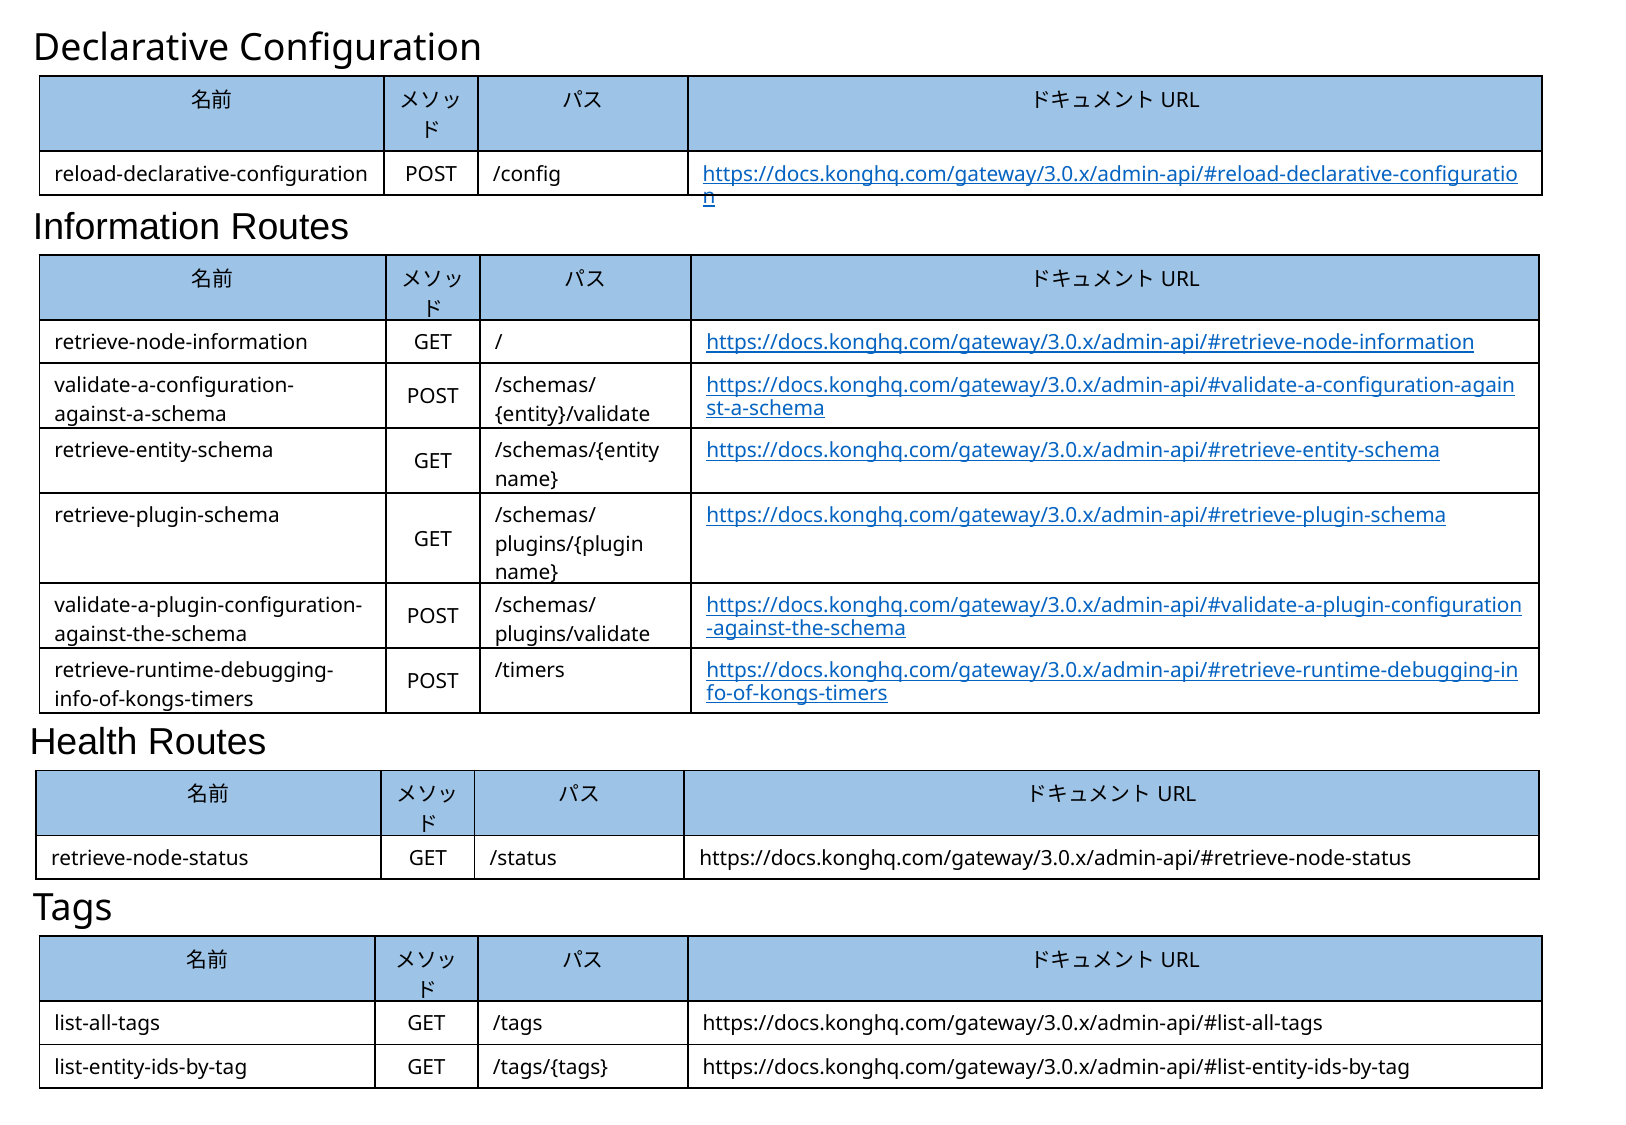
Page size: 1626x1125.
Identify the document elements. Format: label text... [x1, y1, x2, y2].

table_cell https://docs.konghq.com/gateway/3.0.x/admin-api/#retrieve-runtime-debugging-info-of-kongs-timers [692, 649, 1538, 712]
table_cell https://docs.konghq.com/gateway/3.0.x/admin-api/#validate-a-plugin-configuration-against-the-schema [692, 584, 1538, 647]
table_header ドキュメントURL [689, 937, 1541, 1000]
table_cell retrieve-node-status [37, 836, 380, 875]
table_cell / [481, 321, 690, 362]
table_cell /schemas/plugins/{plugin name} [481, 494, 690, 582]
table_cell GET [376, 1002, 477, 1044]
table_cell retrieve-entity-schema [40, 429, 385, 492]
table_cell validate-a-configuration-against-a-schema [40, 364, 385, 427]
table_header メソッド [387, 256, 479, 319]
table_header パス [479, 937, 687, 1000]
table_cell GET [387, 429, 479, 492]
table_cell https://docs.konghq.com/gateway/3.0.x/admin-api/#retrieve-plugin-schema [692, 494, 1538, 582]
text_box Health Routes [14, 709, 540, 770]
table_header パス [475, 771, 683, 835]
table_header メソッド [382, 771, 474, 835]
table_cell https://docs.konghq.com/gateway/3.0.x/admin-api/#retrieve-node-status [685, 836, 1538, 878]
table_cell POST [387, 364, 479, 427]
table_cell validate-a-plugin-configuration-against-the-schema [40, 584, 385, 647]
table_header メソッド [385, 77, 477, 150]
table_header 名前 [37, 771, 380, 835]
table_cell GET [387, 494, 479, 582]
table_header 名前 [40, 256, 385, 319]
table_cell /config [479, 152, 687, 194]
table_cell https://docs.konghq.com/gateway/3.0.x/admin-api/#retrieve-entity-schema [692, 429, 1538, 492]
table_cell list-all-tags [40, 1002, 374, 1044]
table_cell https://docs.konghq.com/gateway/3.0.x/admin-api/#validate-a-configuration-against-a-schema [692, 364, 1538, 427]
table_cell GET [376, 1045, 477, 1087]
table_cell POST [387, 649, 479, 709]
table_cell /status [475, 836, 683, 878]
table_cell POST [387, 584, 479, 647]
table_cell /schemas/plugins/validate [481, 584, 690, 647]
table_header ドキュメントURL [689, 77, 1541, 150]
table_cell https://docs.konghq.com/gateway/3.0.x/admin-api/#list-entity-ids-by-tag [689, 1045, 1541, 1087]
table_header パス [481, 256, 690, 319]
table_cell retrieve-plugin-schema [40, 494, 385, 582]
table_cell https://docs.konghq.com/gateway/3.0.x/admin-api/#retrieve-node-information [692, 321, 1538, 362]
table_header パス [479, 77, 687, 150]
table_cell retrieve-node-information [40, 321, 385, 362]
table_cell GET [387, 321, 479, 362]
text_box Tags [18, 875, 544, 936]
table_cell reload-declarative-configuration [40, 152, 383, 194]
table_cell /timers [481, 649, 690, 712]
table_header メソッド [376, 937, 477, 1000]
text_box Declarative Configuration [18, 15, 544, 76]
table_cell POST [385, 152, 477, 194]
table_header 名前 [40, 937, 374, 1000]
table_cell GET [382, 836, 474, 875]
table_cell https://docs.konghq.com/gateway/3.0.x/admin-api/#reload-declarative-configuration [689, 152, 1541, 194]
table_cell /schemas/{entity}/validate [481, 364, 690, 427]
table_header ドキュメントURL [685, 771, 1538, 835]
table_cell list-entity-ids-by-tag [40, 1045, 374, 1087]
table_header ドキュメントURL [692, 256, 1538, 319]
table_cell /schemas/{entity name} [481, 429, 690, 492]
table_cell /tags [479, 1002, 687, 1044]
table_header 名前 [40, 77, 383, 150]
table_cell https://docs.konghq.com/gateway/3.0.x/admin-api/#list-all-tags [689, 1002, 1541, 1044]
table_cell /tags/{tags} [479, 1045, 687, 1087]
table_cell retrieve-runtime-debugging-info-of-kongs-timers [40, 649, 385, 709]
text_box Information Routes [18, 194, 544, 254]
